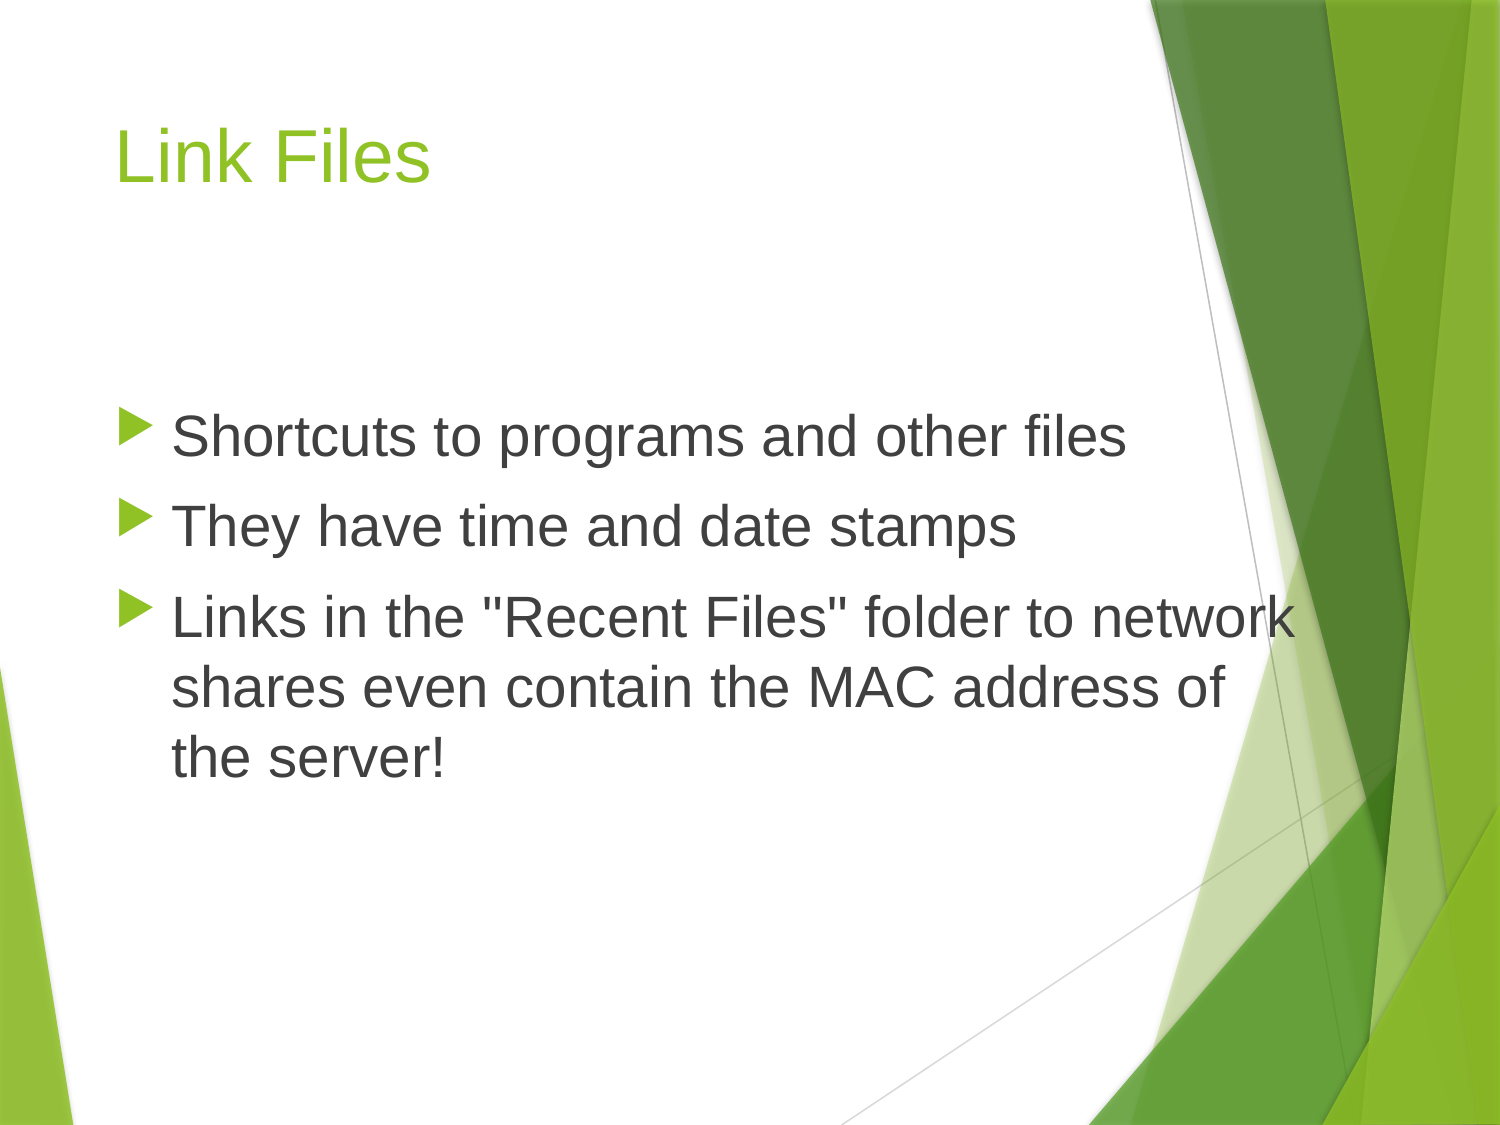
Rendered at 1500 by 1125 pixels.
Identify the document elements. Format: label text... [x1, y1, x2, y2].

list Shortcuts to programs and other files They have time and date stamps Links in the "Recent Files" folder to network shares even contain the MAC address of the server! [99, 390, 1324, 1027]
title Link Files [99, 99, 1142, 233]
